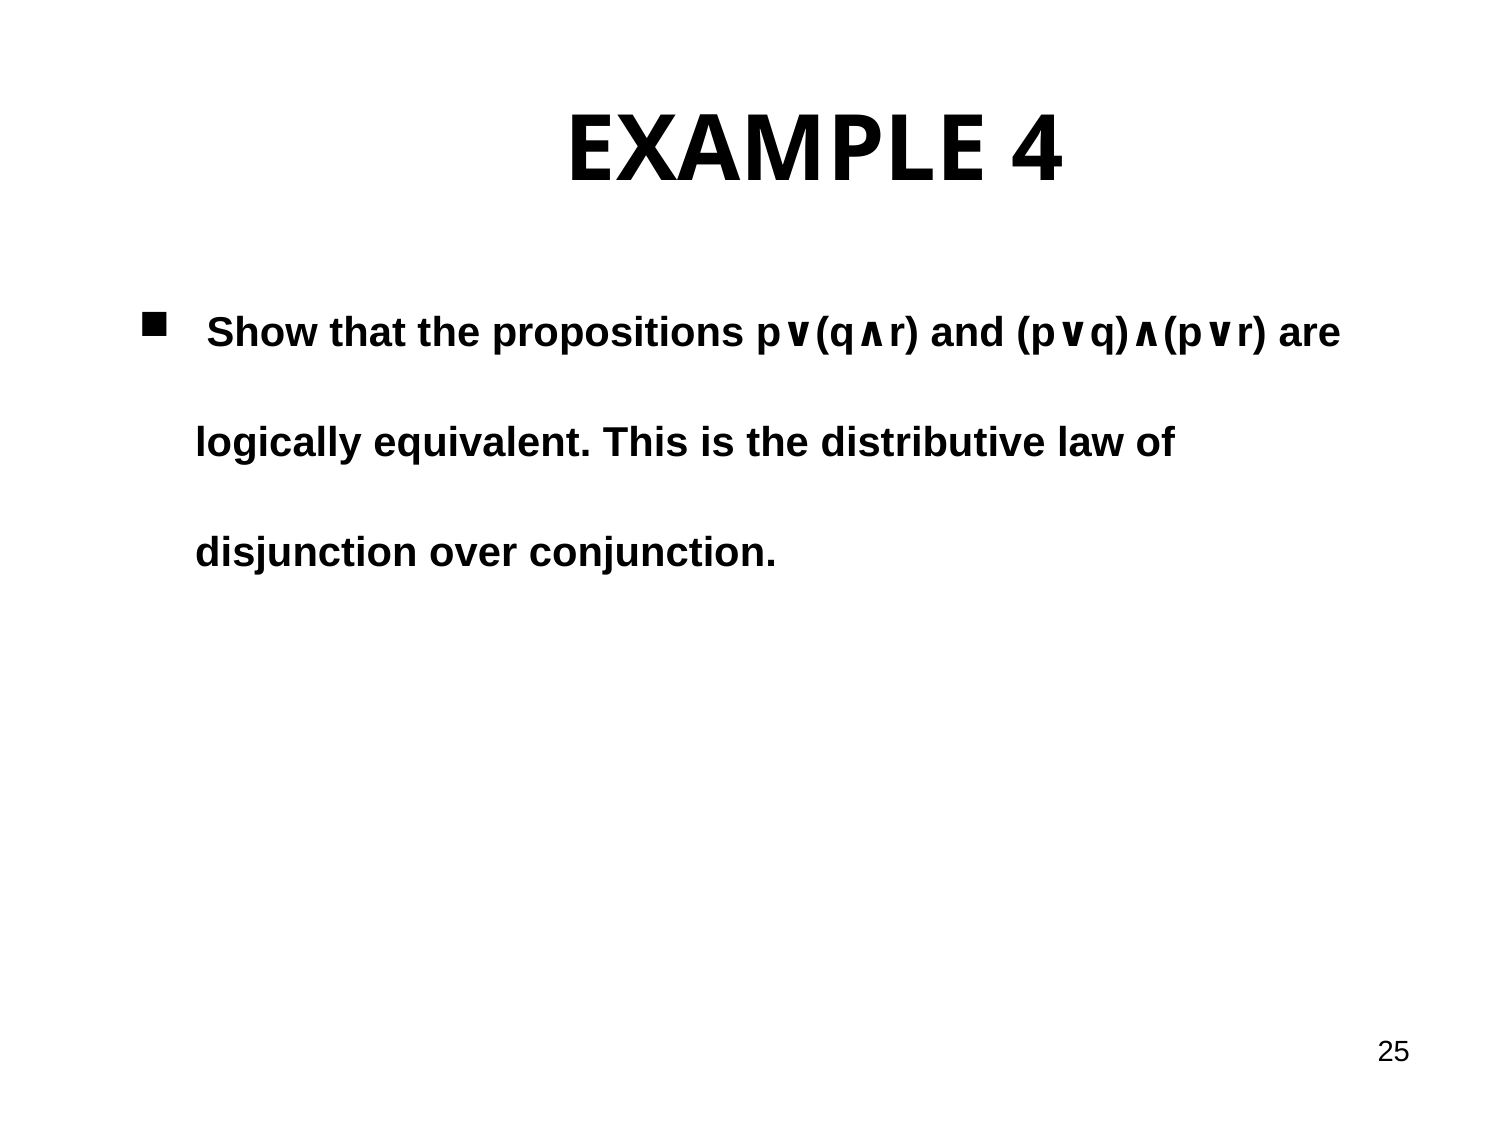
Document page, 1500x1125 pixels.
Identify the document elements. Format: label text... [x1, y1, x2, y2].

title EXAMPLE 4 [187, 50, 1466, 238]
slide_number 25 [1074, 1024, 1425, 1103]
list Show that the propositions p∨(q∧r) and (p∨q)∧(p∨r) are logically equivalent. This is the distributive law of disjunction over conjunction. [123, 237, 1424, 675]
